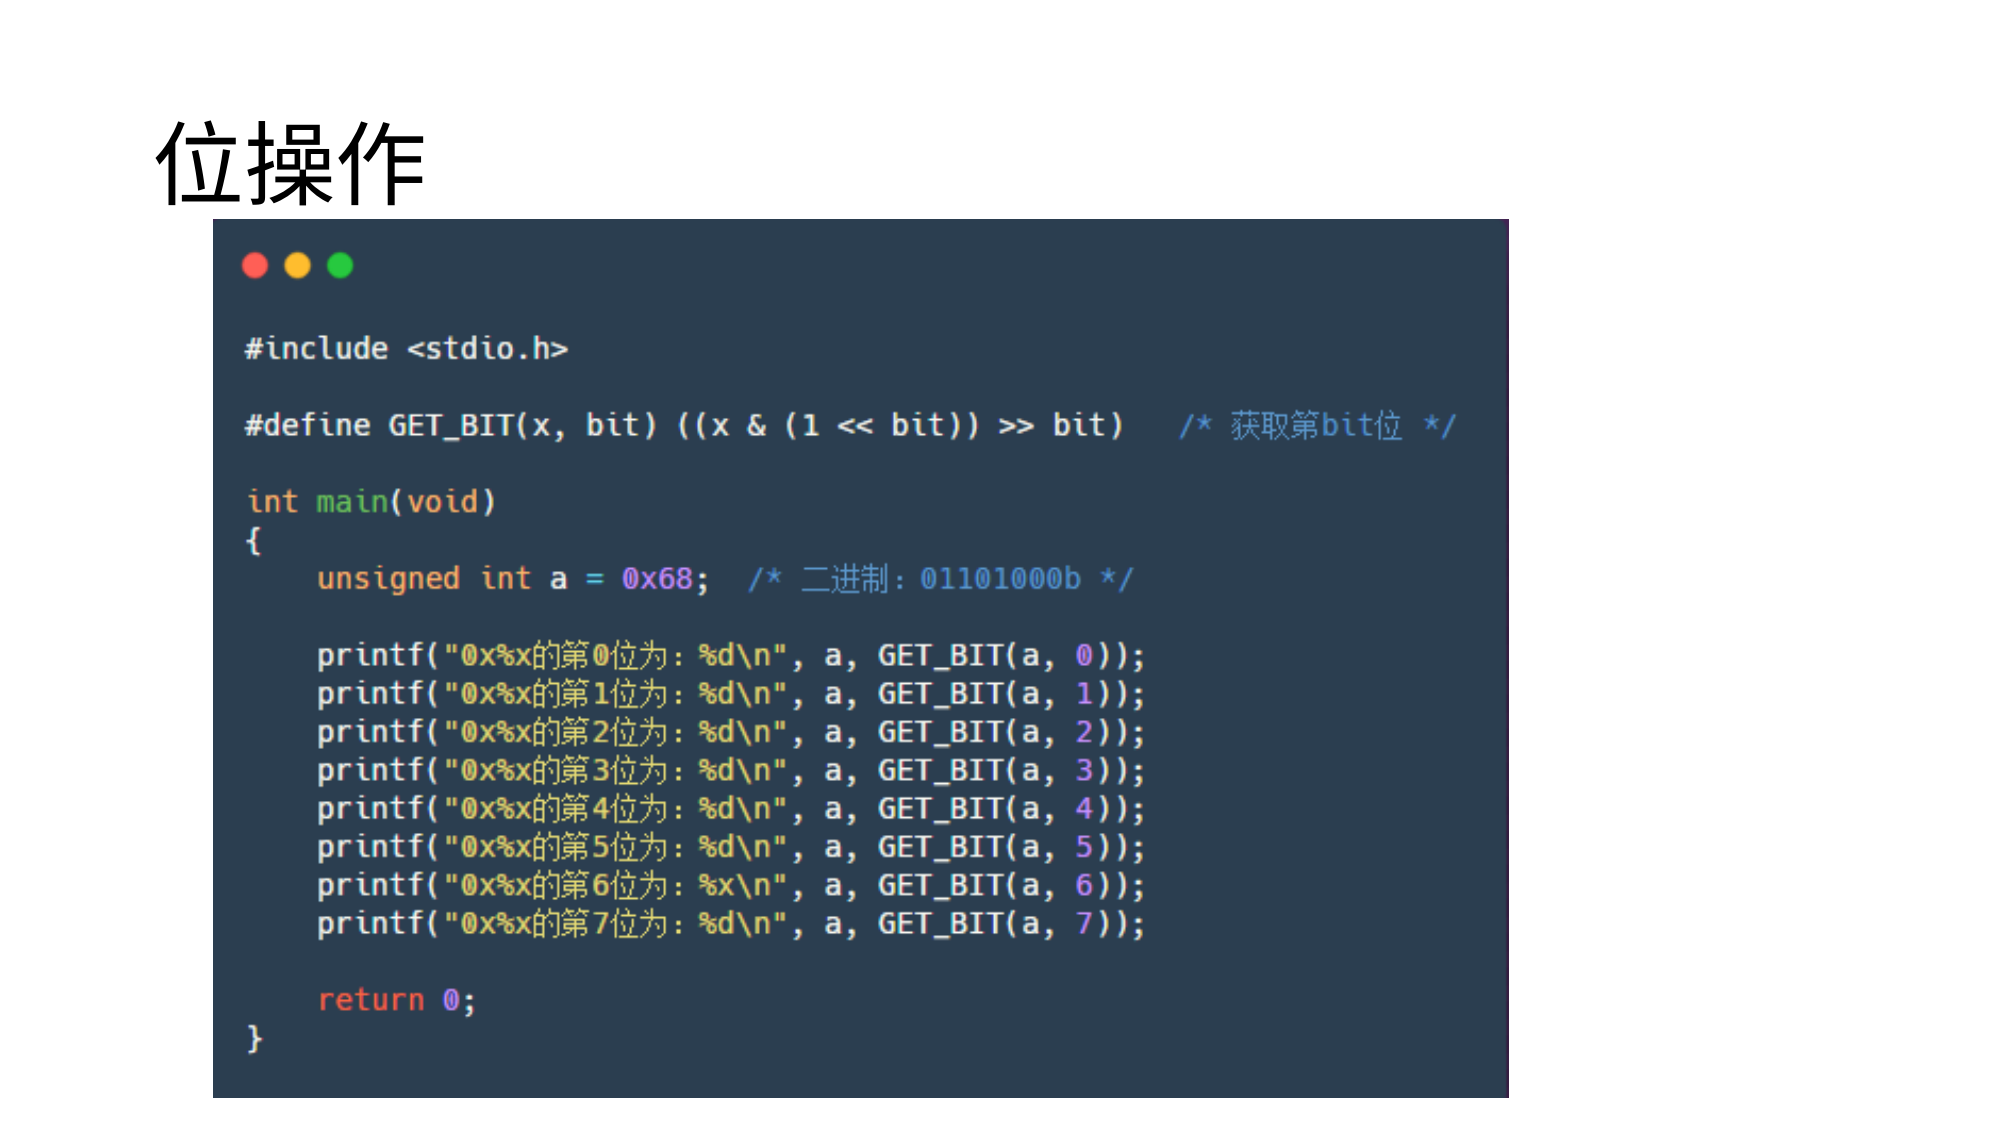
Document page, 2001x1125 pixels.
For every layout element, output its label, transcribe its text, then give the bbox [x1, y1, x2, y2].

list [213, 219, 1509, 1098]
title 位操作 [137, 59, 1863, 278]
